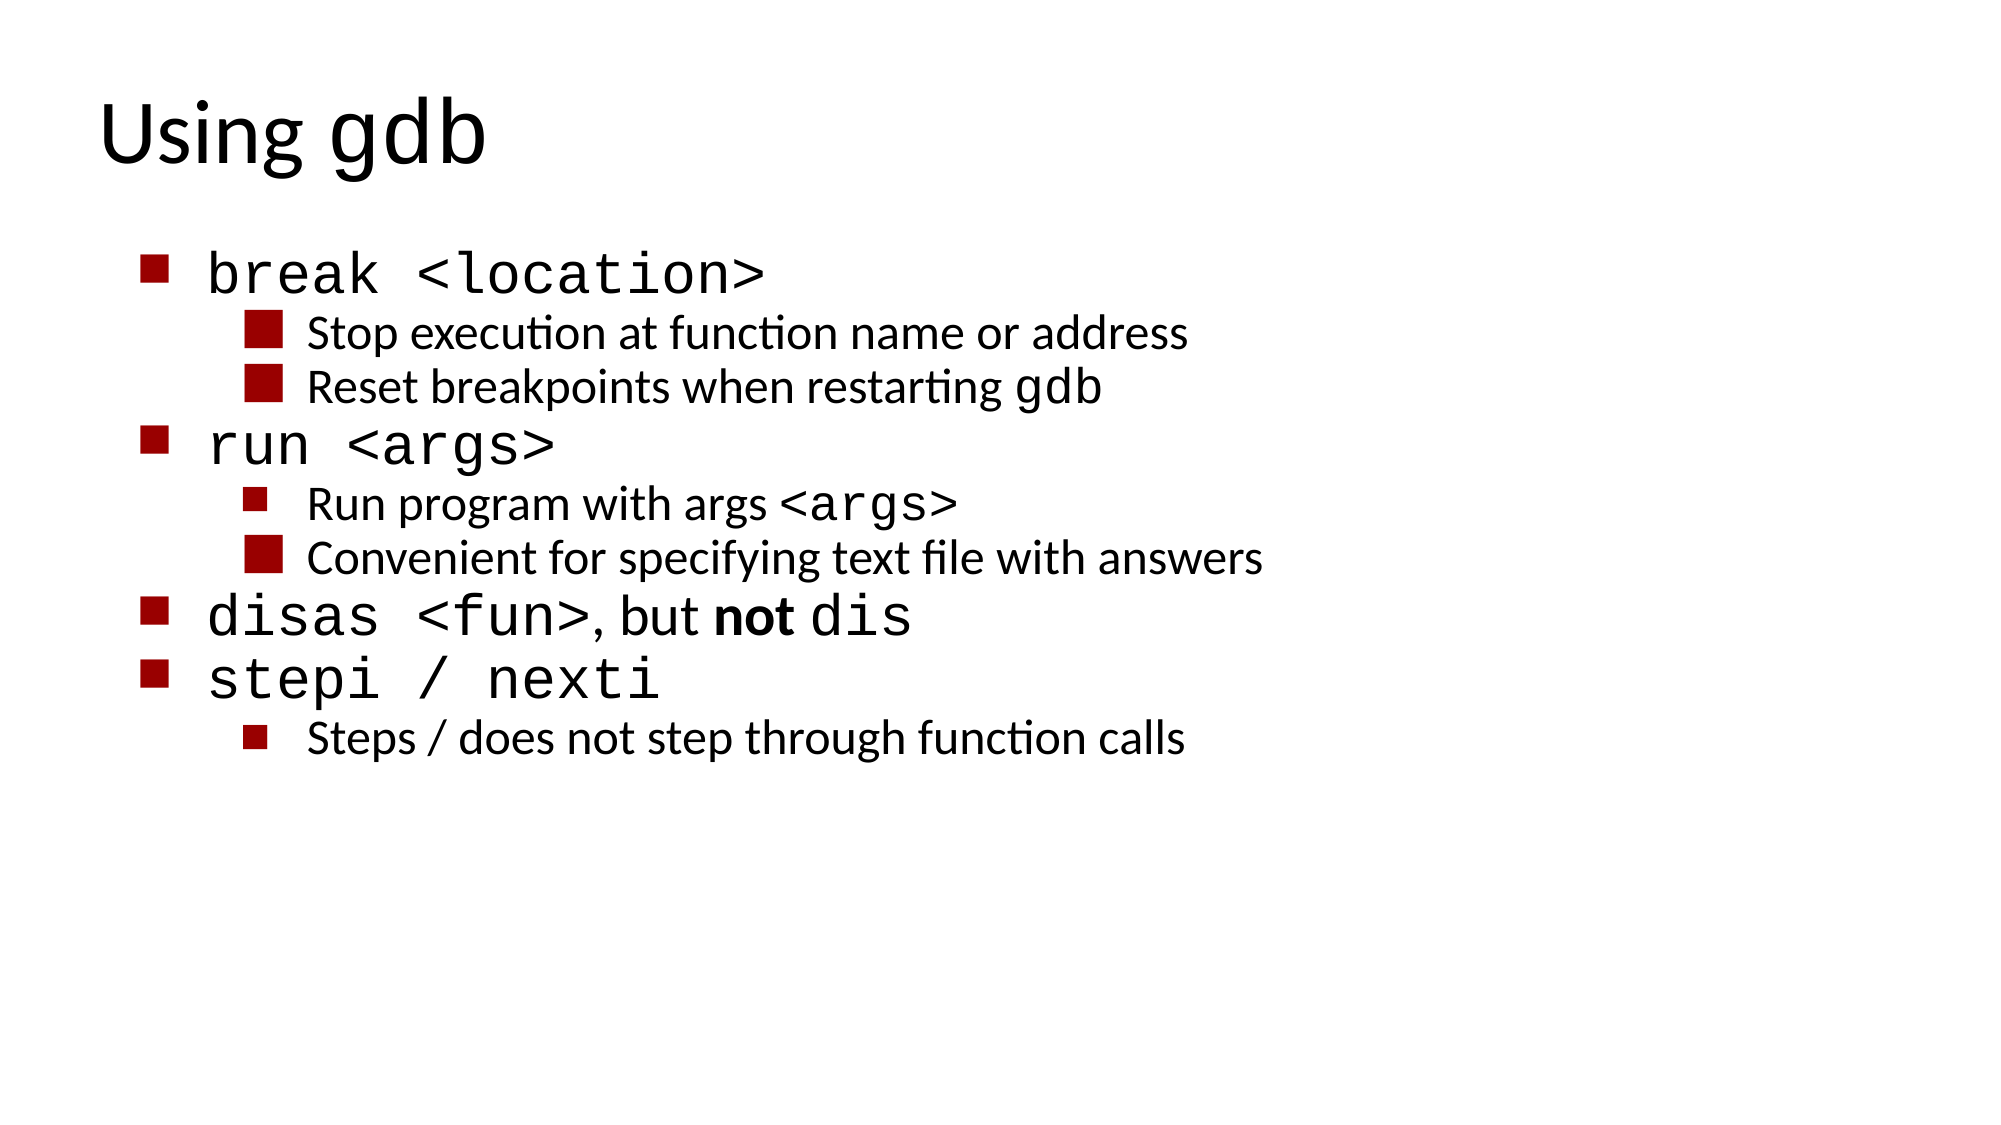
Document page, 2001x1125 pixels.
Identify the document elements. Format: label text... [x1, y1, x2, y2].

title Using gdb [78, 63, 1739, 205]
list break <location> Stop execution at function name or address Reset breakpoints when restarting gdb run <args> Run program with args <args> Convenient for specifying text file with answers disas <fun>, but not dis stepi / nexti Steps / does not step through function calls [86, 223, 1948, 791]
